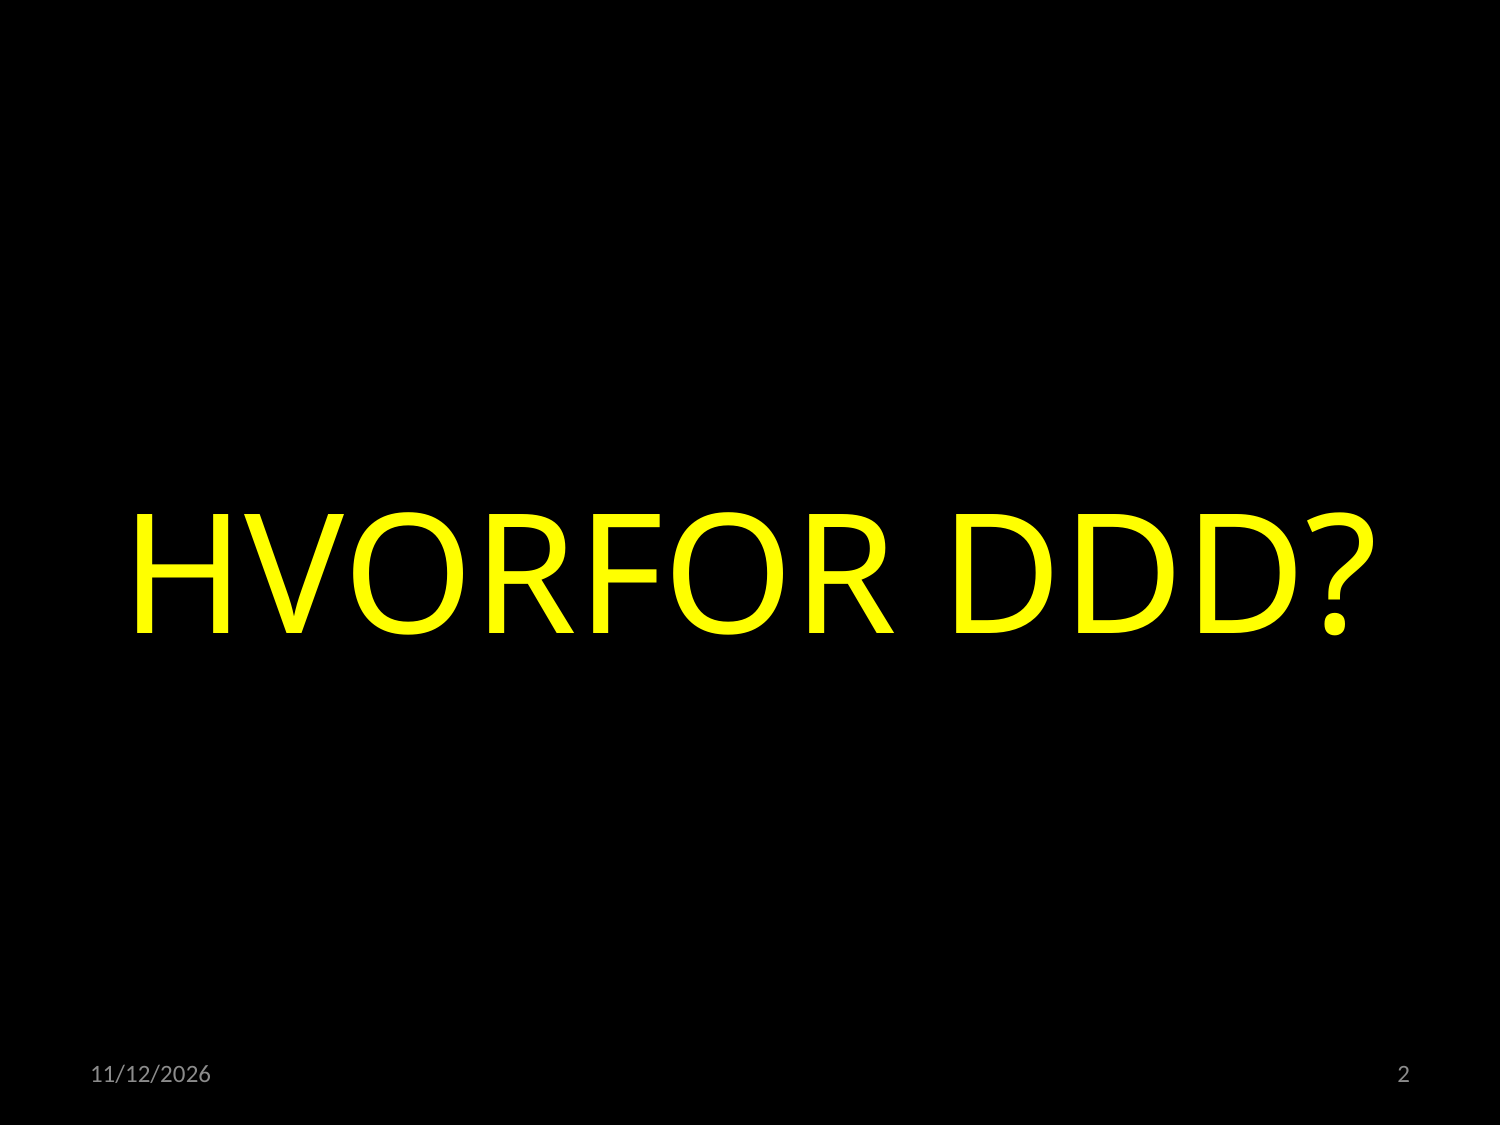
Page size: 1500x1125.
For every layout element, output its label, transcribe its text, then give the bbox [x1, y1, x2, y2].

slide_number 2 [1074, 1042, 1425, 1103]
text_box HVORFOR DDD? [0, 459, 1500, 561]
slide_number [75, 1042, 425, 1103]
